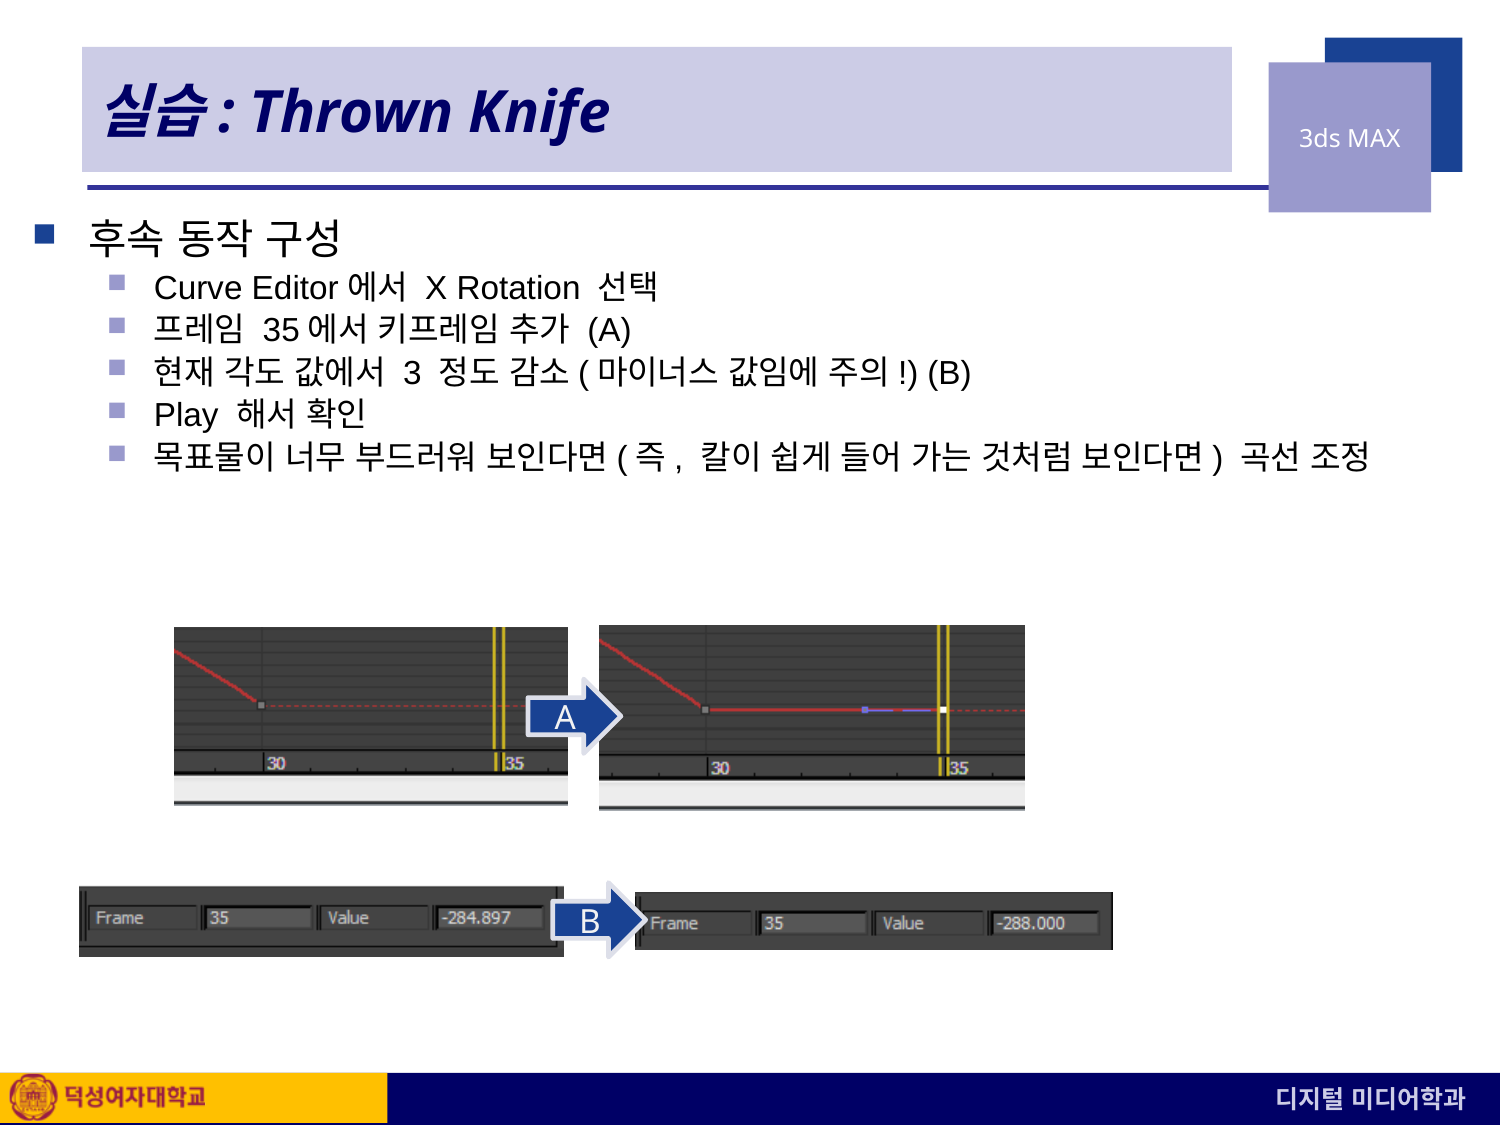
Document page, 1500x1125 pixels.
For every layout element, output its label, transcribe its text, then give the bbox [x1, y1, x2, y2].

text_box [173, 625, 1025, 811]
text_box 후속 동작 구성 Curve Editor에서 X Rotation 선택 프레임 35에서 키프레임 추가 (A) 현재 각도 값에서 3 정도 감소(마이너스 값임에 주의!) (B) Play 해서 확인 목표물이 너무 부드러워 보인다면(즉, 칼이 쉽게 들어 가는 것처럼 보인다면) 곡선 조정 [17, 211, 1500, 1041]
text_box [78, 882, 1113, 958]
title 실습: Thrown Knife [81, 46, 1233, 173]
picture [0, 1034, 229, 1125]
